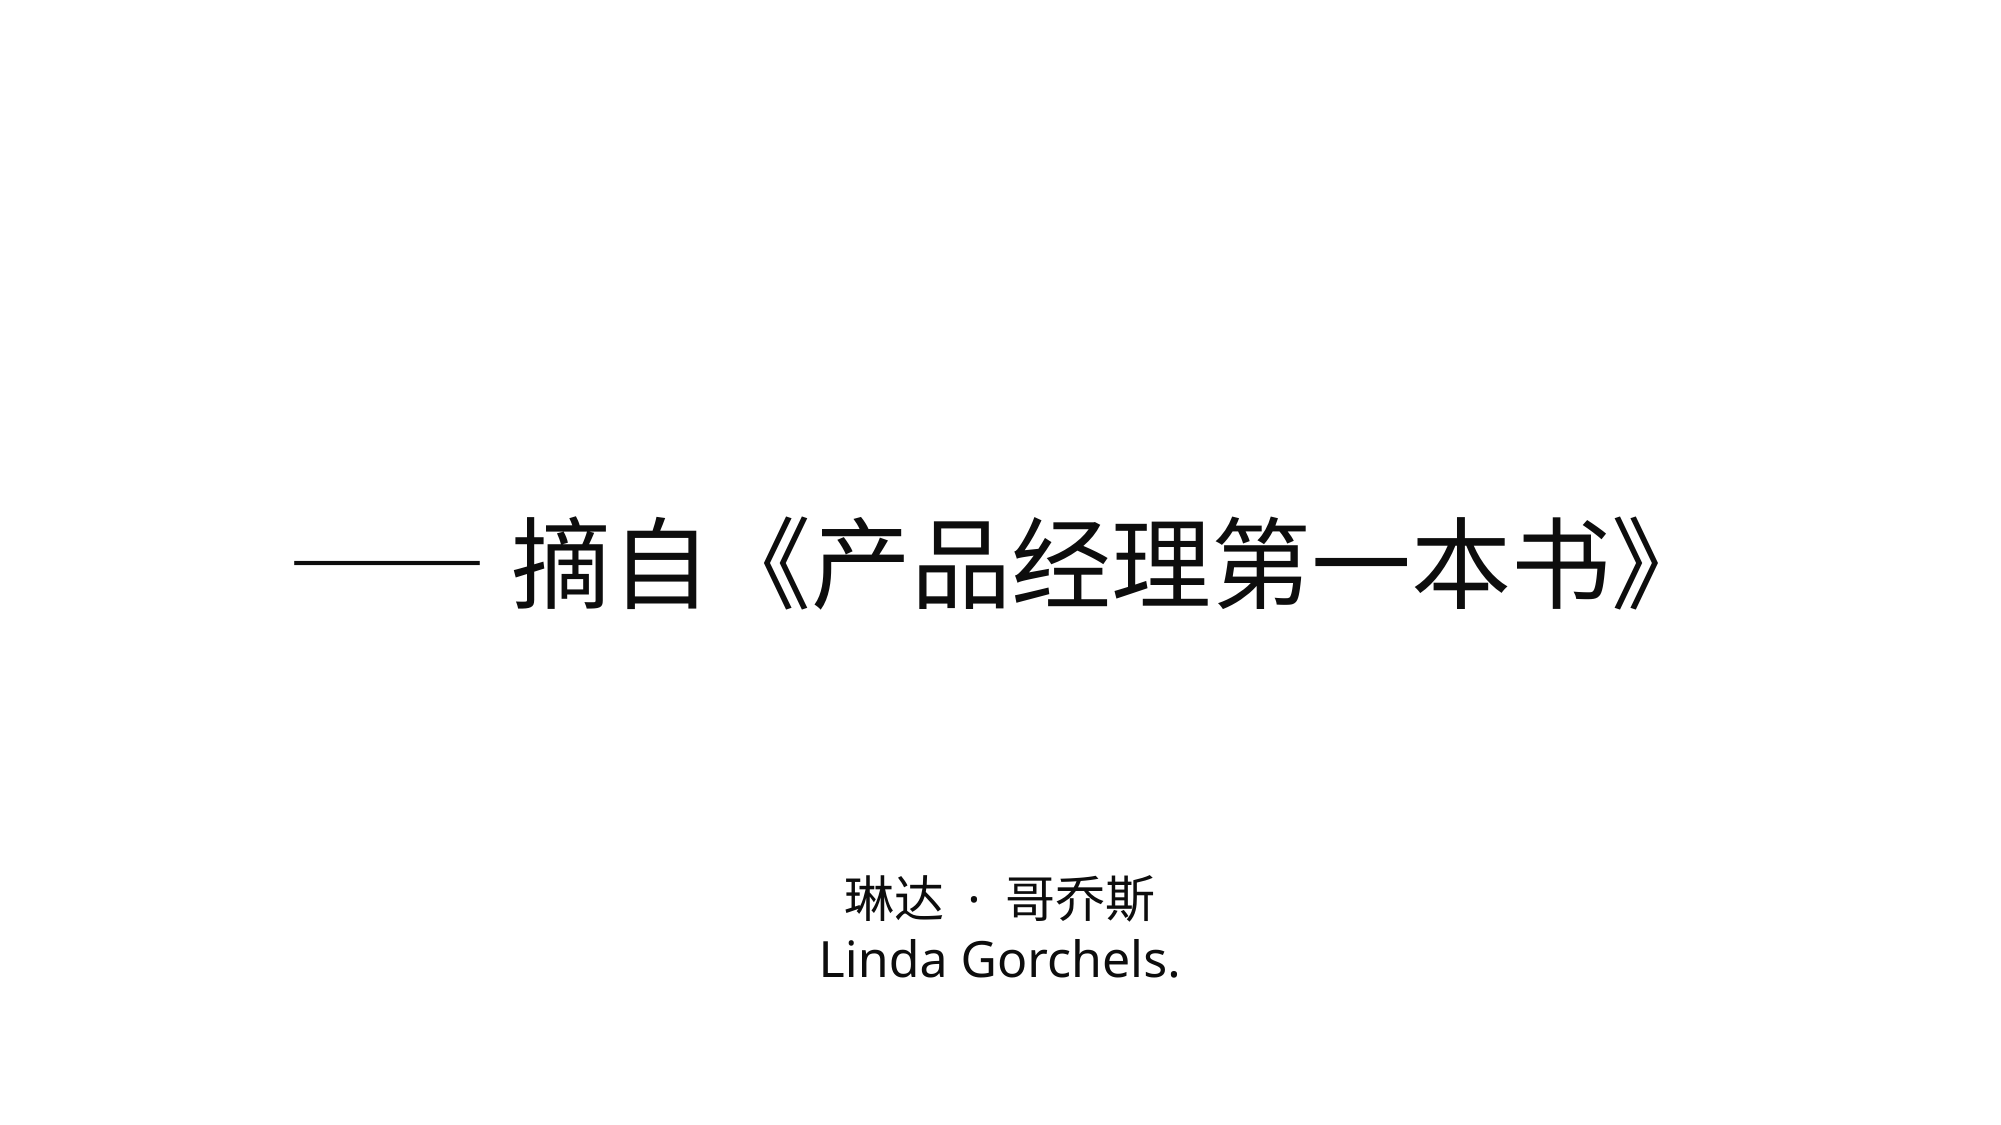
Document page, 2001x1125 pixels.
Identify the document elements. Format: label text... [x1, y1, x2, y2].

text_box ——摘自《产品经理第一本书》 [252, 494, 1748, 629]
text_box 琳达 · 哥乔斯 Linda Gorchels. [645, 859, 1355, 995]
